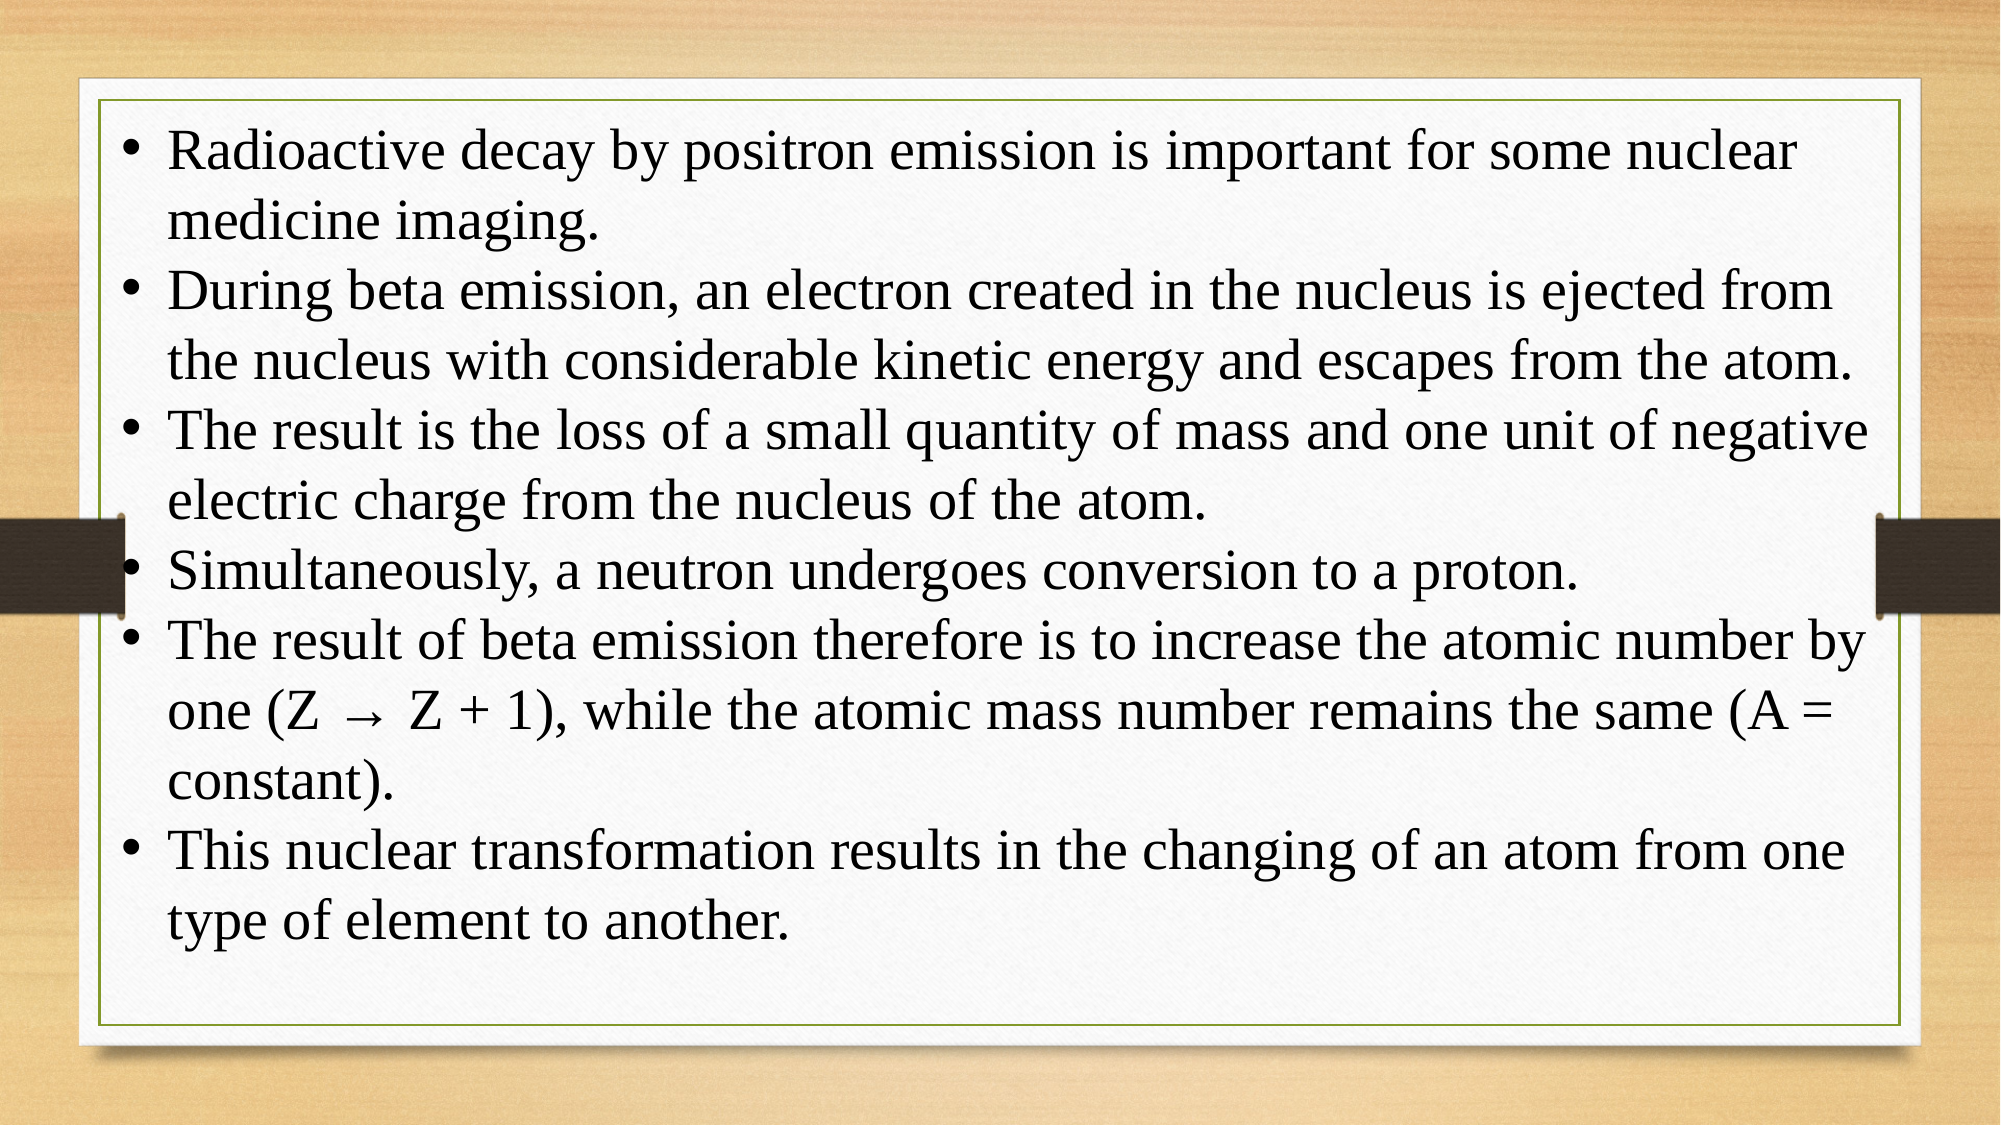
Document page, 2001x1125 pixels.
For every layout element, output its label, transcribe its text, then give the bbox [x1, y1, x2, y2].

picture [0, 0, 2001, 1125]
text_box Radioactive decay by positron emission is important for some nuclear medicine imaging. During beta emission, an electron created in the nucleus is ejected from the nucleus with considerable kinetic energy and escapes from the atom. The result is the loss of a small quantity of mass and one unit of negative electric charge from the nucleus of the atom. Simultaneously, a neutron undergoes conversion to a proton. The result of beta emission therefore is to increase the atomic number by one (Z → Z + 1), while the atomic mass number remains the same (A = constant). This nuclear transformation results in the changing of an atom from one type of element to another. [106, 104, 1905, 959]
